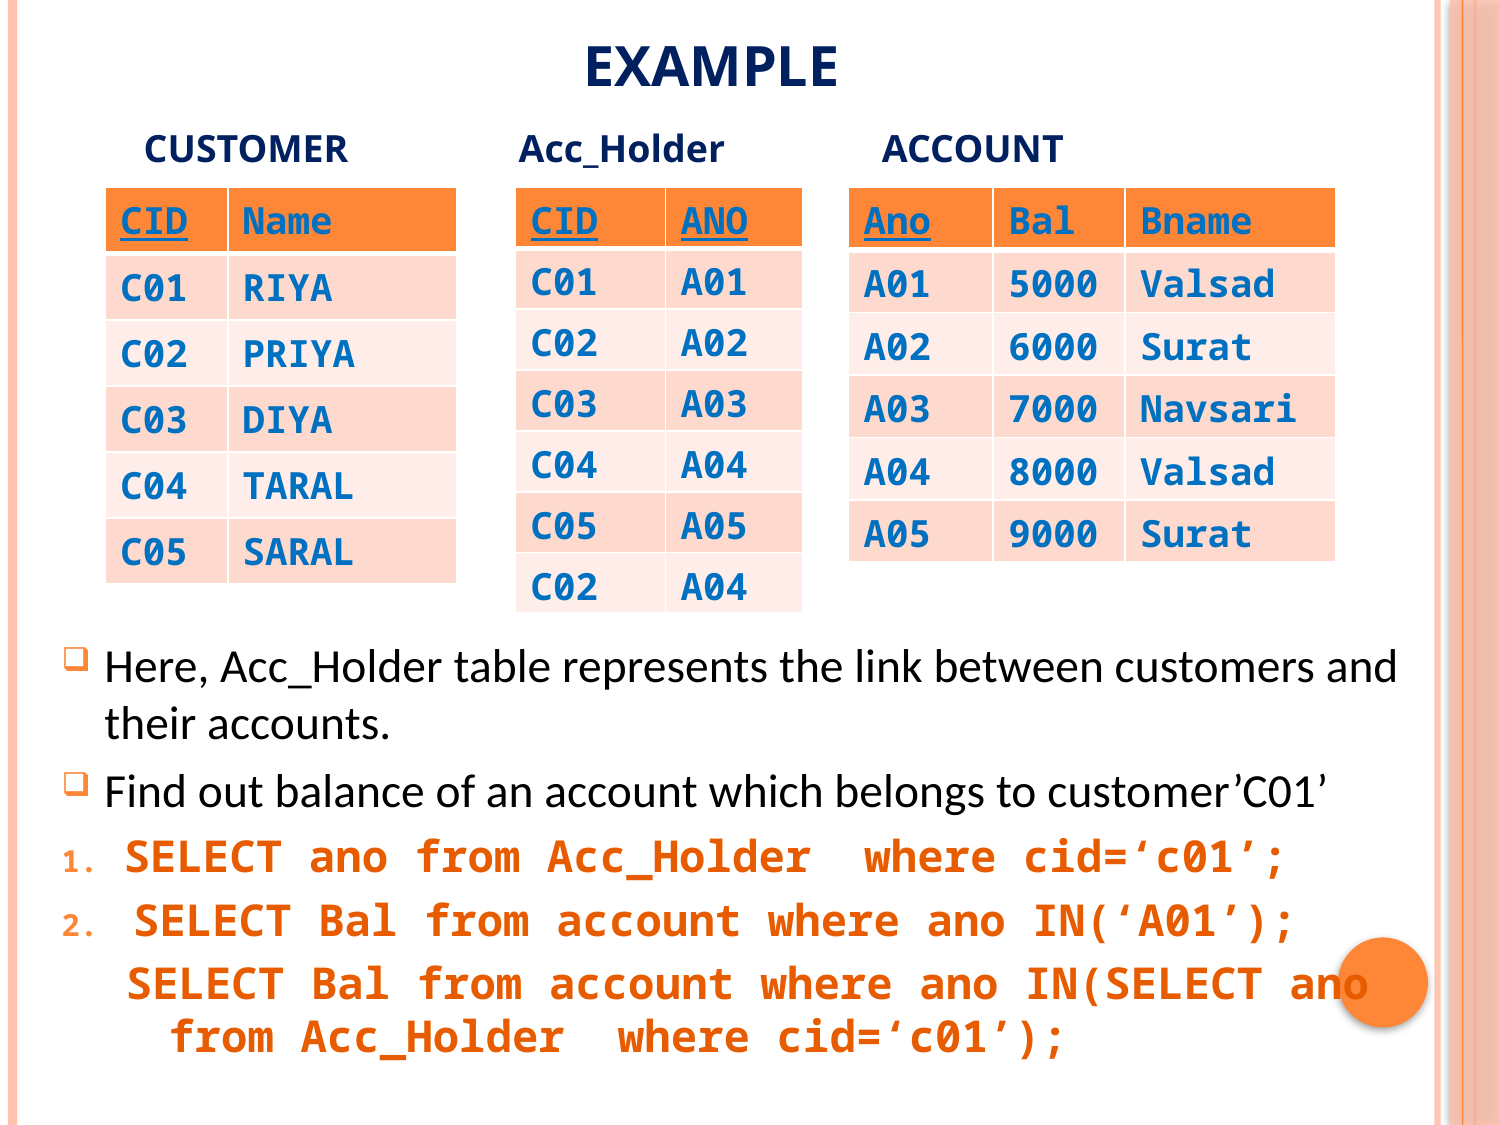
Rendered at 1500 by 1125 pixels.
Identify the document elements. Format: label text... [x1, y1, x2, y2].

table_header Bname [1126, 188, 1335, 247]
table_cell A05 [666, 493, 802, 552]
table_cell 8000 [994, 438, 1124, 499]
table_cell Valsad [1126, 253, 1335, 312]
table_cell C01 [106, 256, 227, 319]
table_header CID [106, 188, 227, 251]
table_cell RIYA [229, 256, 456, 319]
table_cell A02 [849, 313, 992, 374]
text_box CUSTOMER [128, 117, 434, 177]
table_header CID [516, 188, 665, 246]
table_cell DIYA [229, 387, 456, 451]
table_cell TARAL [229, 453, 456, 517]
table_cell A05 [849, 501, 992, 561]
table_cell Navsari [1126, 376, 1335, 437]
table_cell 7000 [994, 376, 1124, 437]
table_cell Surat [1126, 501, 1335, 561]
table_cell 6000 [994, 313, 1124, 374]
table_cell 5000 [994, 253, 1124, 312]
table_cell PRIYA [229, 321, 456, 385]
text_box Acc_Holder [503, 117, 809, 177]
table_cell Valsad [1126, 438, 1335, 499]
table_cell C03 [106, 387, 227, 451]
table_header ANO [666, 188, 802, 246]
table_cell A01 [849, 253, 992, 312]
table_cell 9000 [994, 501, 1124, 561]
table_cell C05 [106, 519, 227, 583]
table_cell C04 [106, 453, 227, 517]
table_cell A02 [666, 310, 802, 369]
table_cell A04 [666, 432, 802, 491]
table_cell A04 [849, 438, 992, 499]
text_box ACCOUNT [867, 117, 1172, 177]
table_cell C02 [516, 310, 665, 369]
table_header Ano [849, 188, 992, 247]
table_cell C02 [106, 321, 227, 385]
table_cell A01 [666, 251, 802, 308]
table_cell C03 [516, 371, 665, 430]
table_cell A04 [666, 553, 802, 612]
title example [75, 23, 1348, 106]
table_cell SARAL [229, 519, 456, 583]
table_cell A03 [666, 371, 802, 430]
table_header Bal [994, 188, 1124, 247]
table_cell Surat [1126, 313, 1335, 374]
table_cell C02 [516, 553, 665, 612]
table_header Name [229, 188, 456, 251]
table_cell C04 [516, 432, 665, 491]
table_cell C05 [516, 493, 665, 552]
table_cell C01 [516, 251, 665, 308]
list Here, Acc_Holder table represents the link between customers and their accounts. Find out balance of an account which belongs to customer’C01’ SELECT ano from Acc_Holder where cid=‘c01’; SELECT Bal from account where ano IN(‘A01’); SELECT Bal from account where ano IN(SELECT ano from Acc_Holder where cid=‘c01’); [46, 117, 1430, 1090]
table_cell A03 [849, 376, 992, 437]
